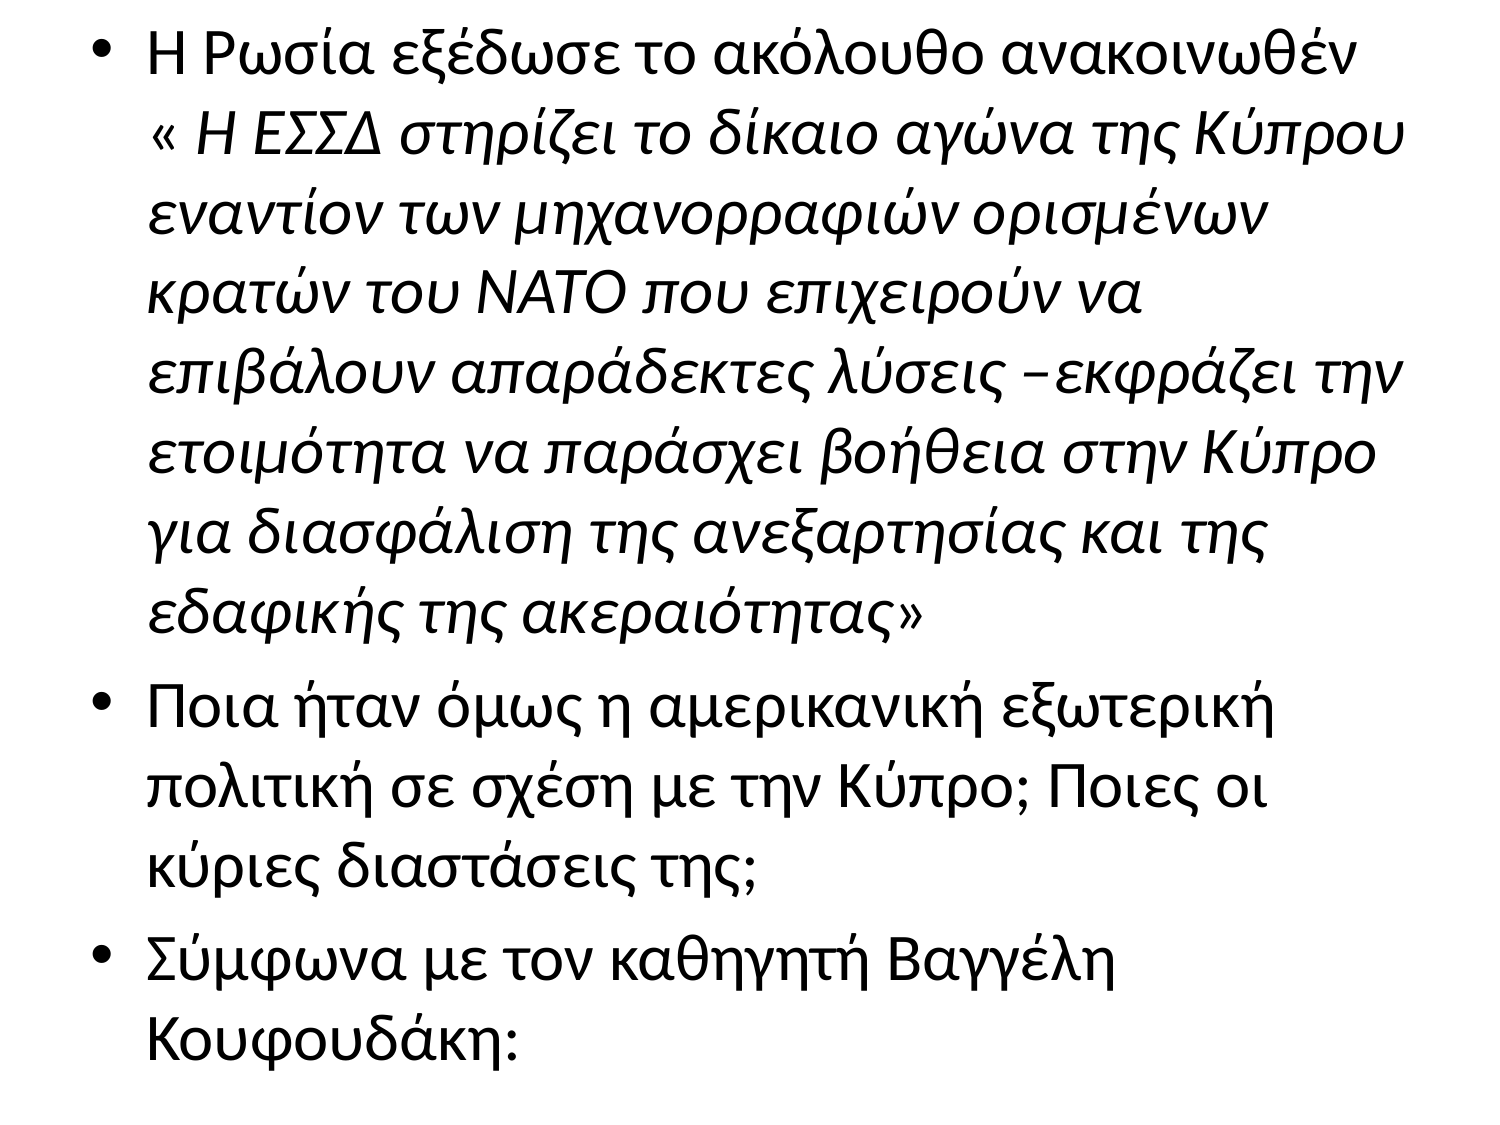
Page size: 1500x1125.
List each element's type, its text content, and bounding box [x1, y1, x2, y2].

list Η Ρωσία εξέδωσε το ακόλουθο ανακοινωθέν « H EΣΣΔ στηρίζει το δίκαιο αγώνα της Κύπρου εναντίον των μηχανορραφιών ορισμένων κρατών του ΝΑΤΟ που επιχειρούν να επιβάλουν απαράδεκτες λύσεις –εκφράζει την ετοιμότητα να παράσχει βοήθεια στην Κύπρο για διασφάλιση της ανεξαρτησίας και της εδαφικής της ακεραιότητας» Ποια ήταν όμως η αμερικανική εξωτερική πολιτική σε σχέση με την Κύπρο; Ποιες οι κύριες διαστάσεις της; Σύμφωνα με τον καθηγητή Βαγγέλη Κουφουδάκη: [75, 0, 1425, 1088]
